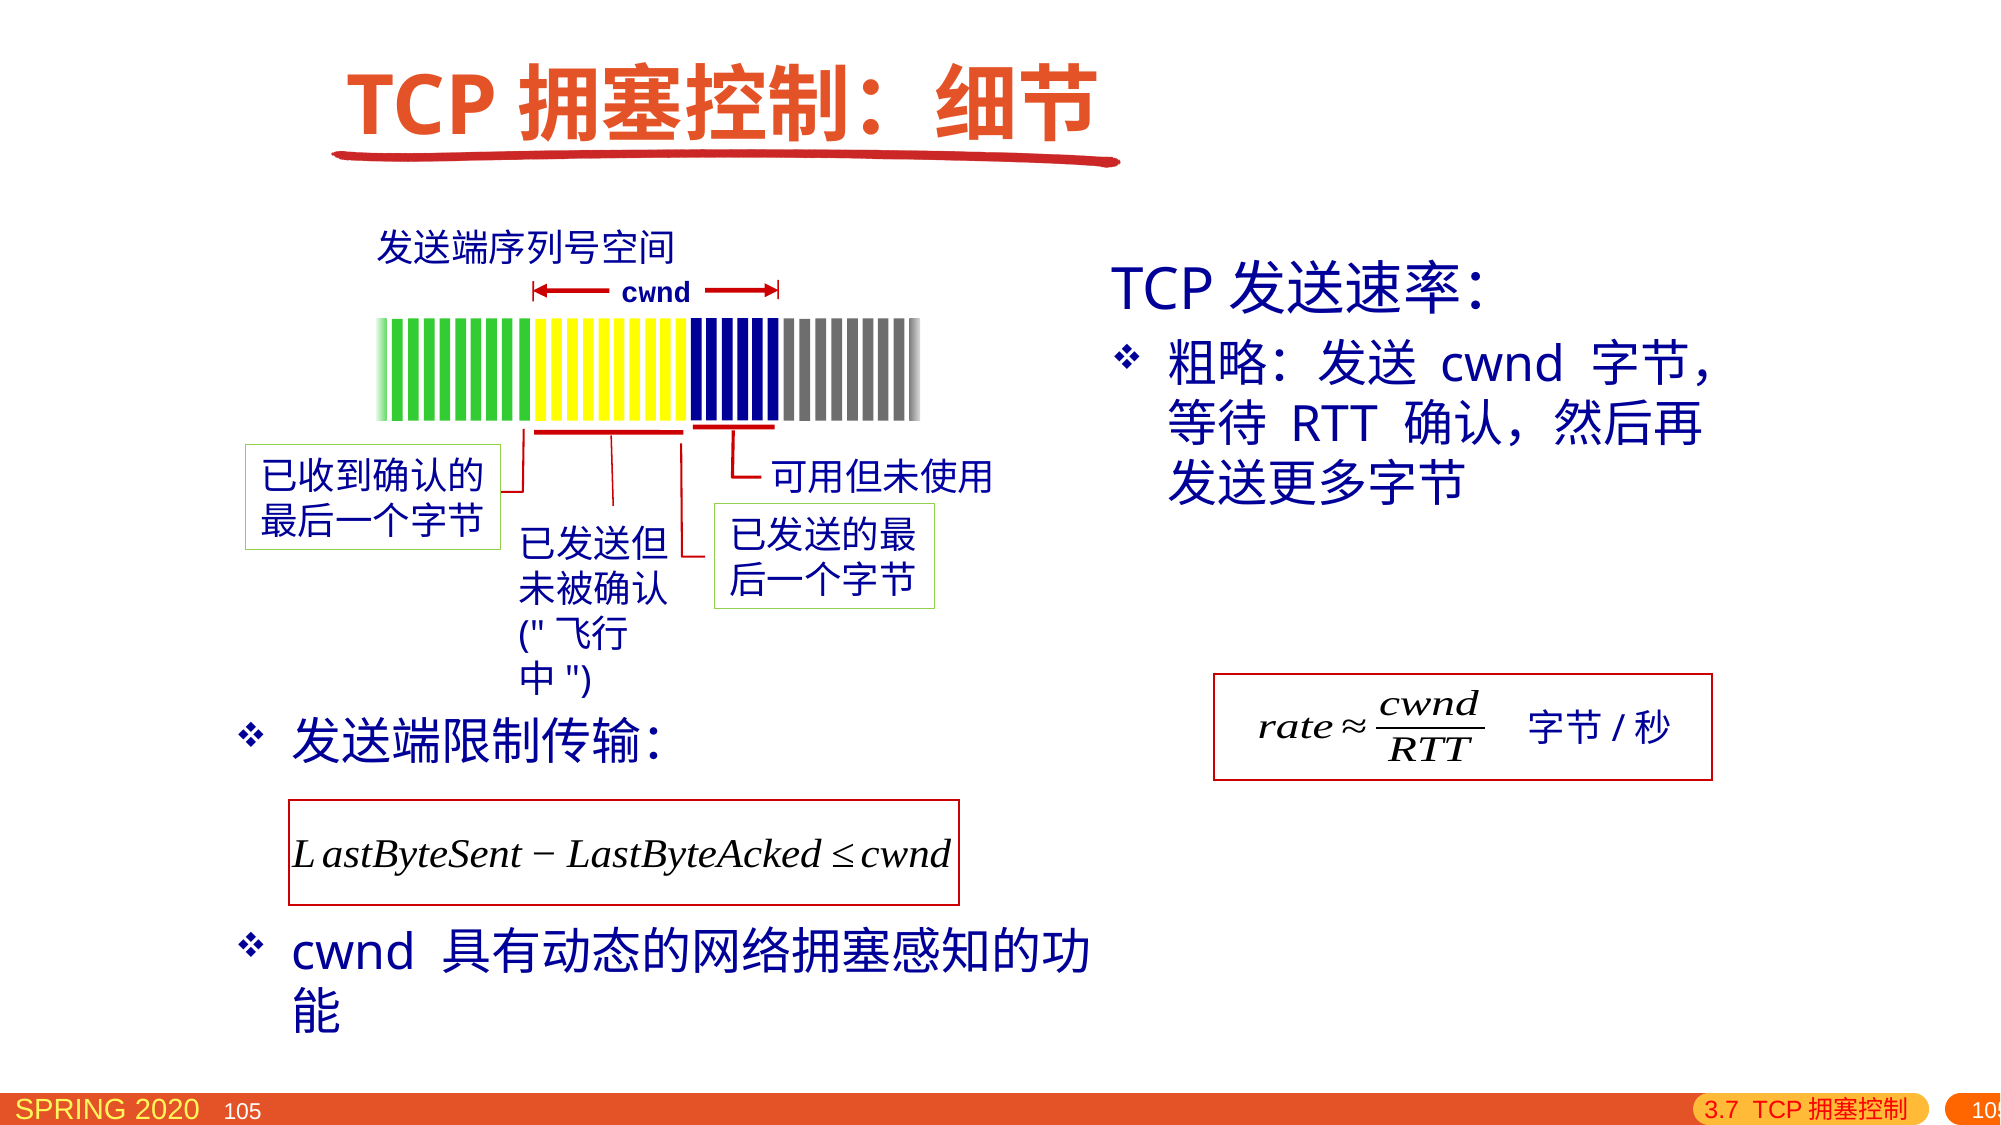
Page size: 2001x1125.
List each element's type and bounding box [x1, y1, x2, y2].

text_box [799, 318, 811, 421]
text_box [1689, 1086, 2000, 1125]
text_box [470, 318, 482, 421]
text_box [583, 318, 594, 421]
text_box [535, 318, 547, 421]
text_box [567, 318, 578, 421]
text_box [675, 318, 687, 421]
text_box [815, 318, 827, 421]
picture [328, 144, 1131, 173]
list [220, 701, 1154, 1059]
text_box [659, 318, 671, 421]
text_box [737, 318, 749, 421]
text_box [391, 318, 403, 421]
text_box [831, 318, 843, 421]
text_box [289, 799, 960, 906]
text_box [847, 318, 858, 421]
text_box [893, 318, 905, 421]
text_box [706, 318, 717, 421]
text_box [376, 318, 387, 421]
text_box [501, 318, 513, 421]
text_box [690, 318, 702, 421]
text_box [243, 428, 1020, 664]
text_box [551, 318, 562, 421]
text_box [519, 318, 530, 421]
text_box [613, 318, 625, 421]
text_box [423, 318, 435, 421]
text_box [862, 318, 874, 421]
text_box [909, 318, 921, 421]
text_box [629, 318, 641, 421]
text_box [361, 216, 943, 316]
text_box [455, 318, 467, 421]
text_box [752, 318, 763, 421]
title [317, 38, 1130, 165]
list [1096, 243, 1745, 646]
text_box [721, 318, 733, 421]
text_box [439, 318, 451, 421]
text_box [1213, 673, 1712, 780]
text_box [598, 318, 610, 421]
text_box [783, 318, 795, 421]
text_box [645, 318, 656, 421]
text_box [767, 318, 779, 421]
text_box [877, 318, 889, 421]
text_box [408, 318, 419, 421]
text_box [486, 318, 497, 421]
